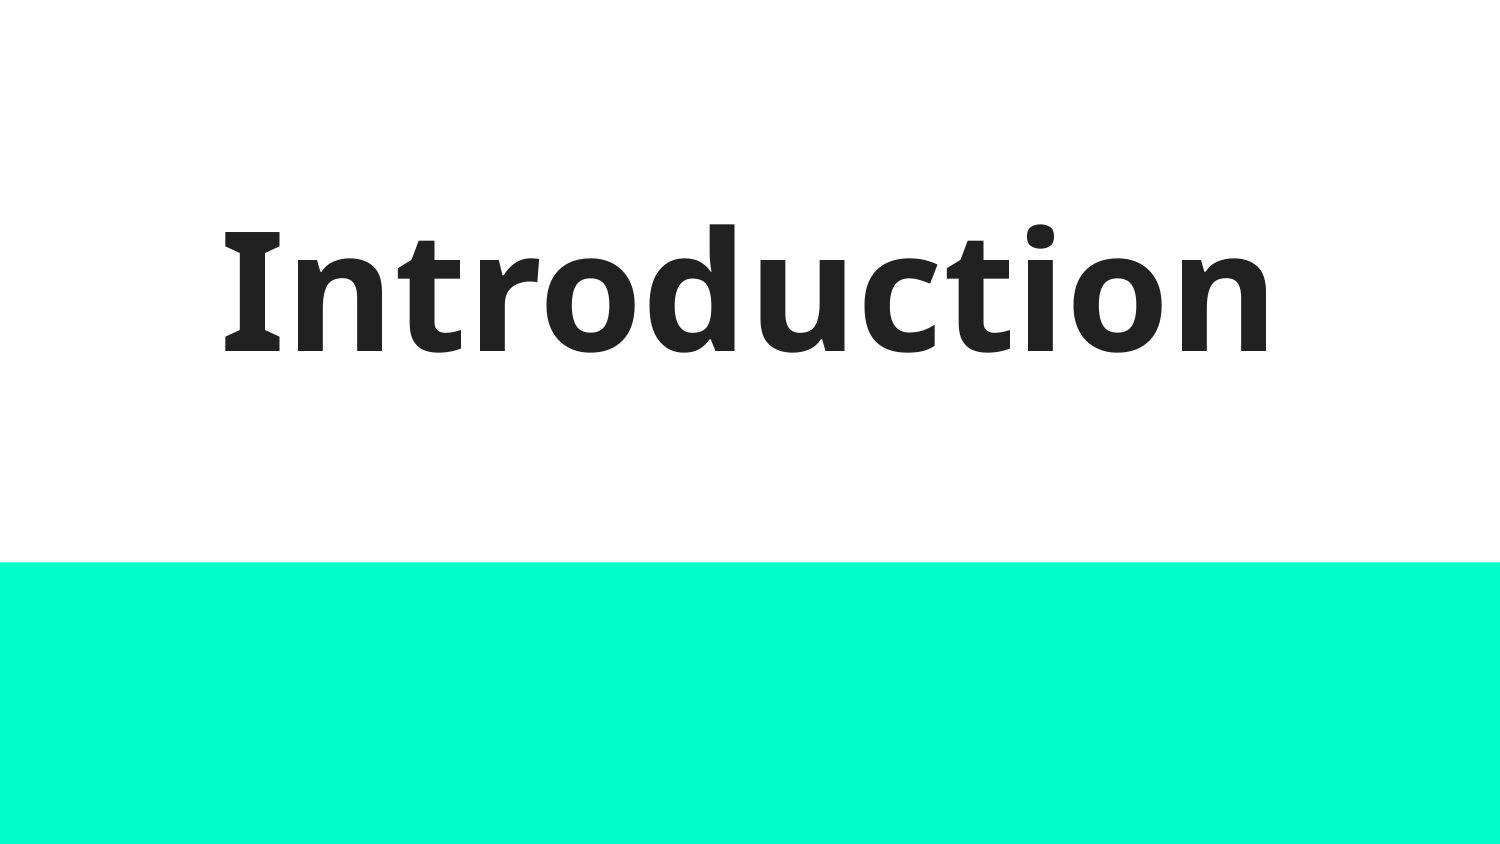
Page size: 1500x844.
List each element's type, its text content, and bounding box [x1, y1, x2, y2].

title Introduction [51, 64, 1449, 506]
